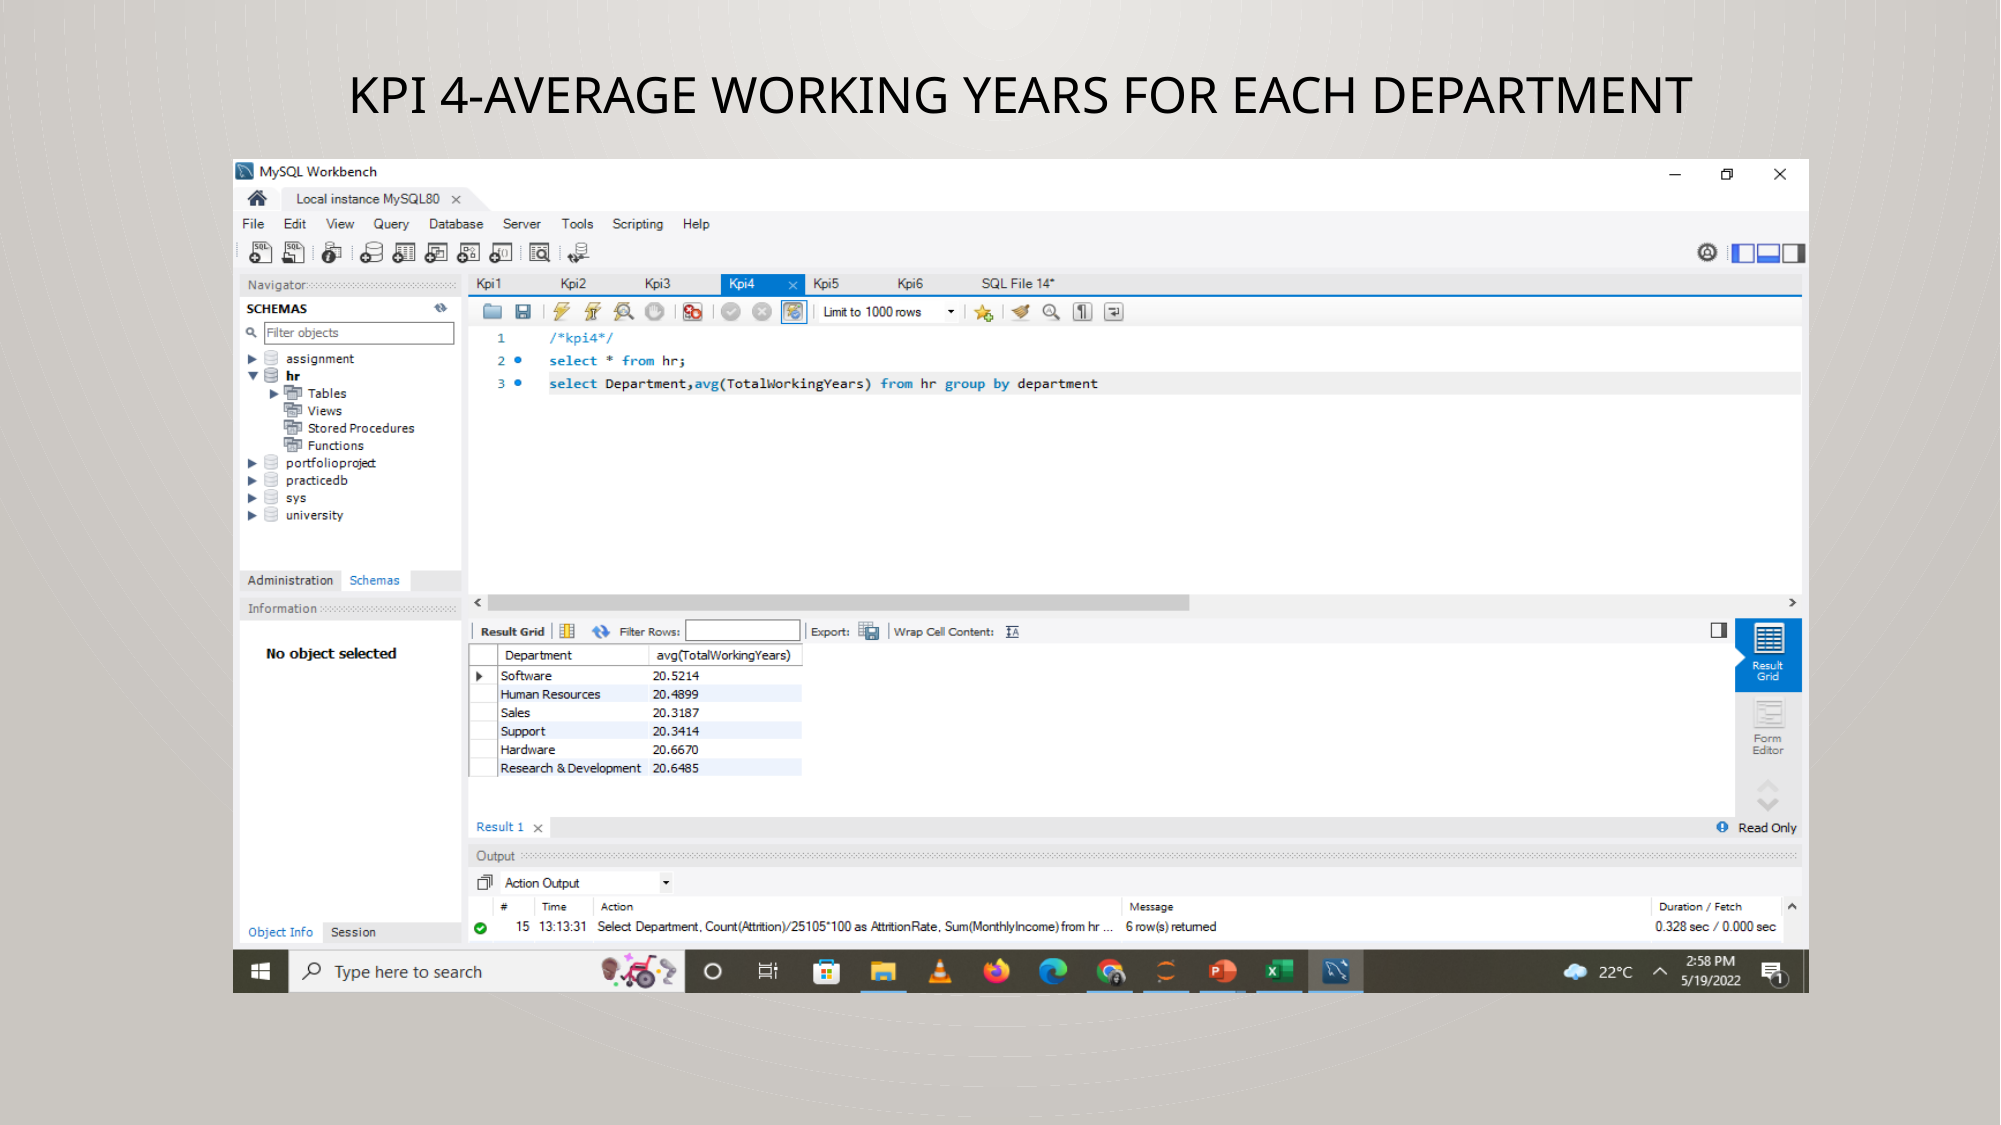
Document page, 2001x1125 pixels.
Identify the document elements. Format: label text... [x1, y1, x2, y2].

title KPI 4-Average working years for each Department [233, 62, 1809, 158]
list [233, 158, 1810, 993]
